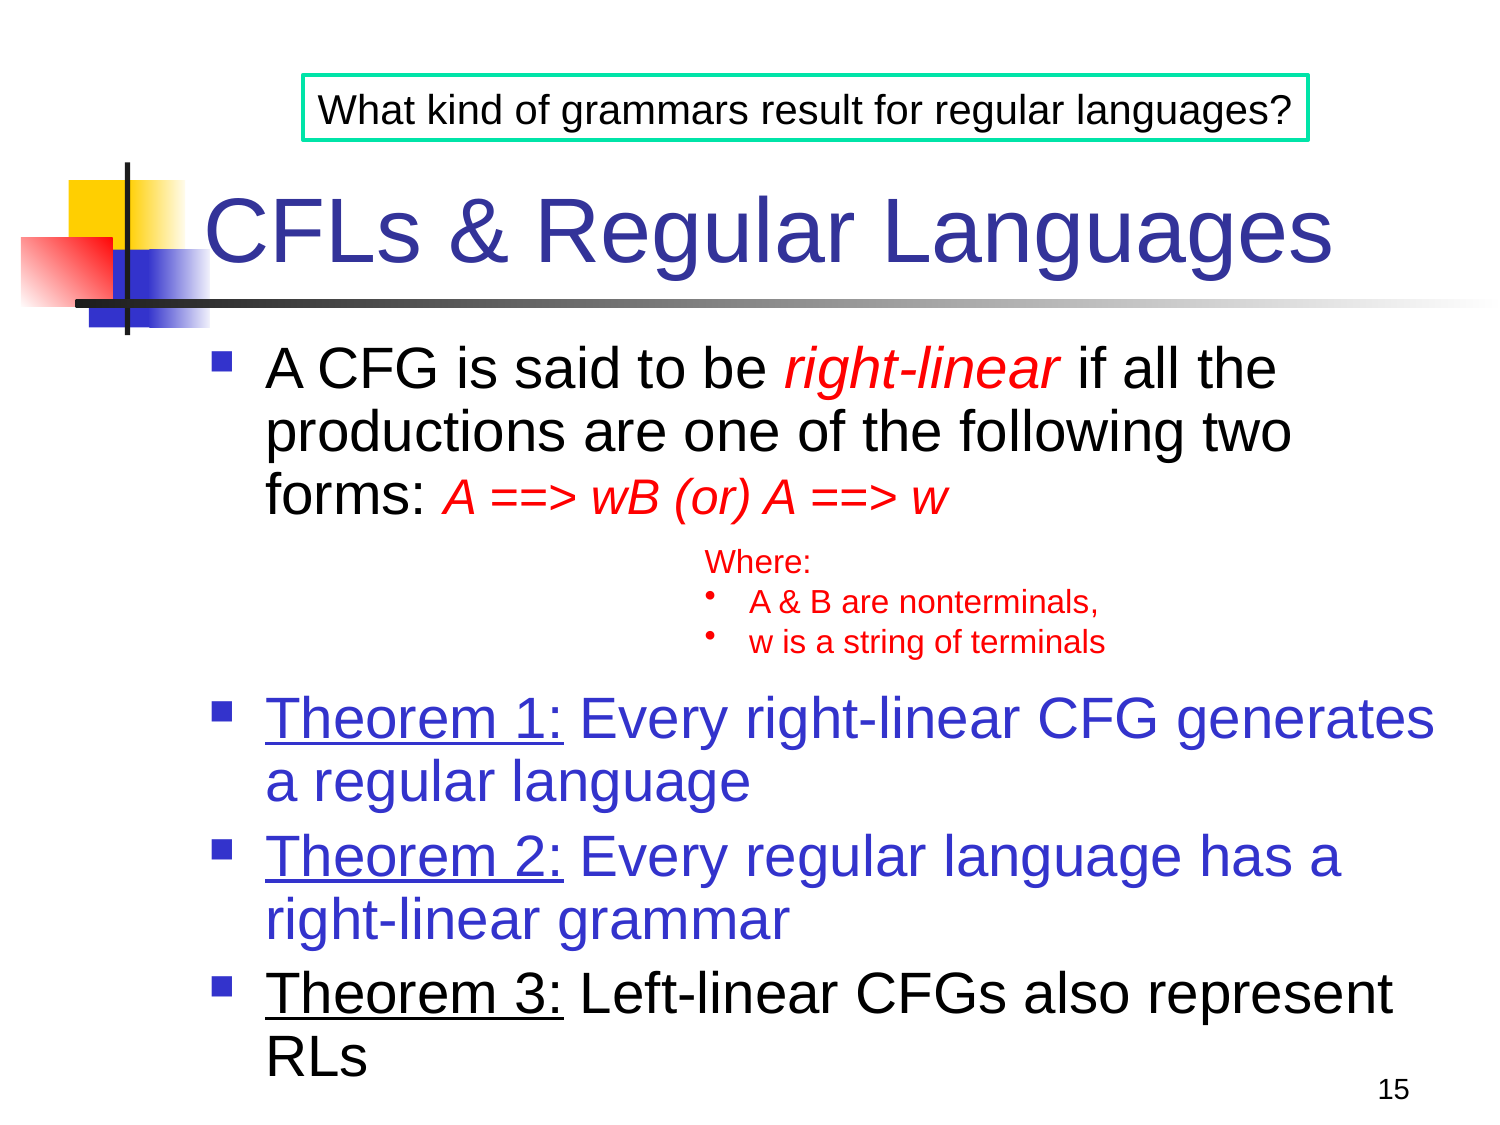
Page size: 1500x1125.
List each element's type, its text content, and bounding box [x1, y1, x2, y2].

text_box What kind of grammars result for regular languages? [301, 73, 1310, 142]
text_box Where: A & B are nonterminals, w is a string of terminals [689, 532, 1123, 667]
slide_number 15 [1112, 1037, 1426, 1113]
list A CFG is said to be right-linear if all the productions are one of the following two forms: A ==> wB (or) A ==> w Theorem 1: Every right-linear CFG generates a regular language Theorem 2: Every regular language has a right-linear grammar Theorem 3: Left-linear CFGs also represent RLs [193, 331, 1469, 1006]
title CFLs & Regular Languages [188, 101, 1468, 289]
